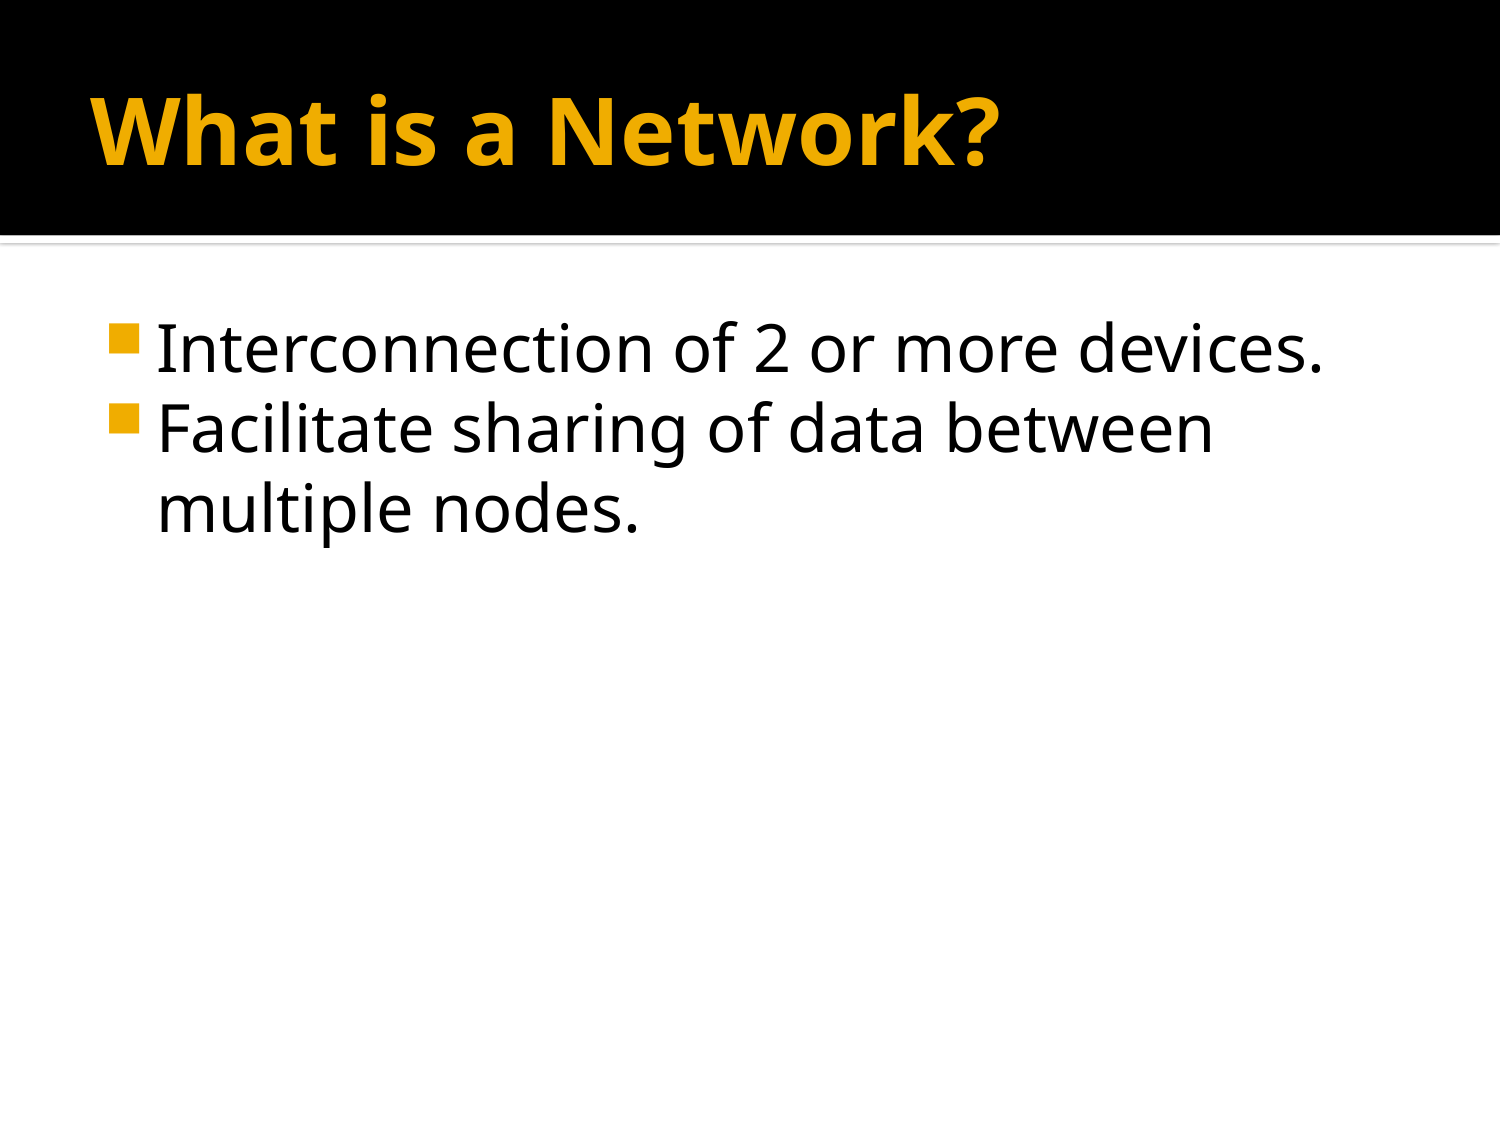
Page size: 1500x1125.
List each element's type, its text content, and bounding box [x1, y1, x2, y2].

list Interconnection of 2 or more devices. Facilitate sharing of data between multiple nodes. [75, 291, 1425, 1050]
title What is a Network? [75, 25, 1425, 231]
